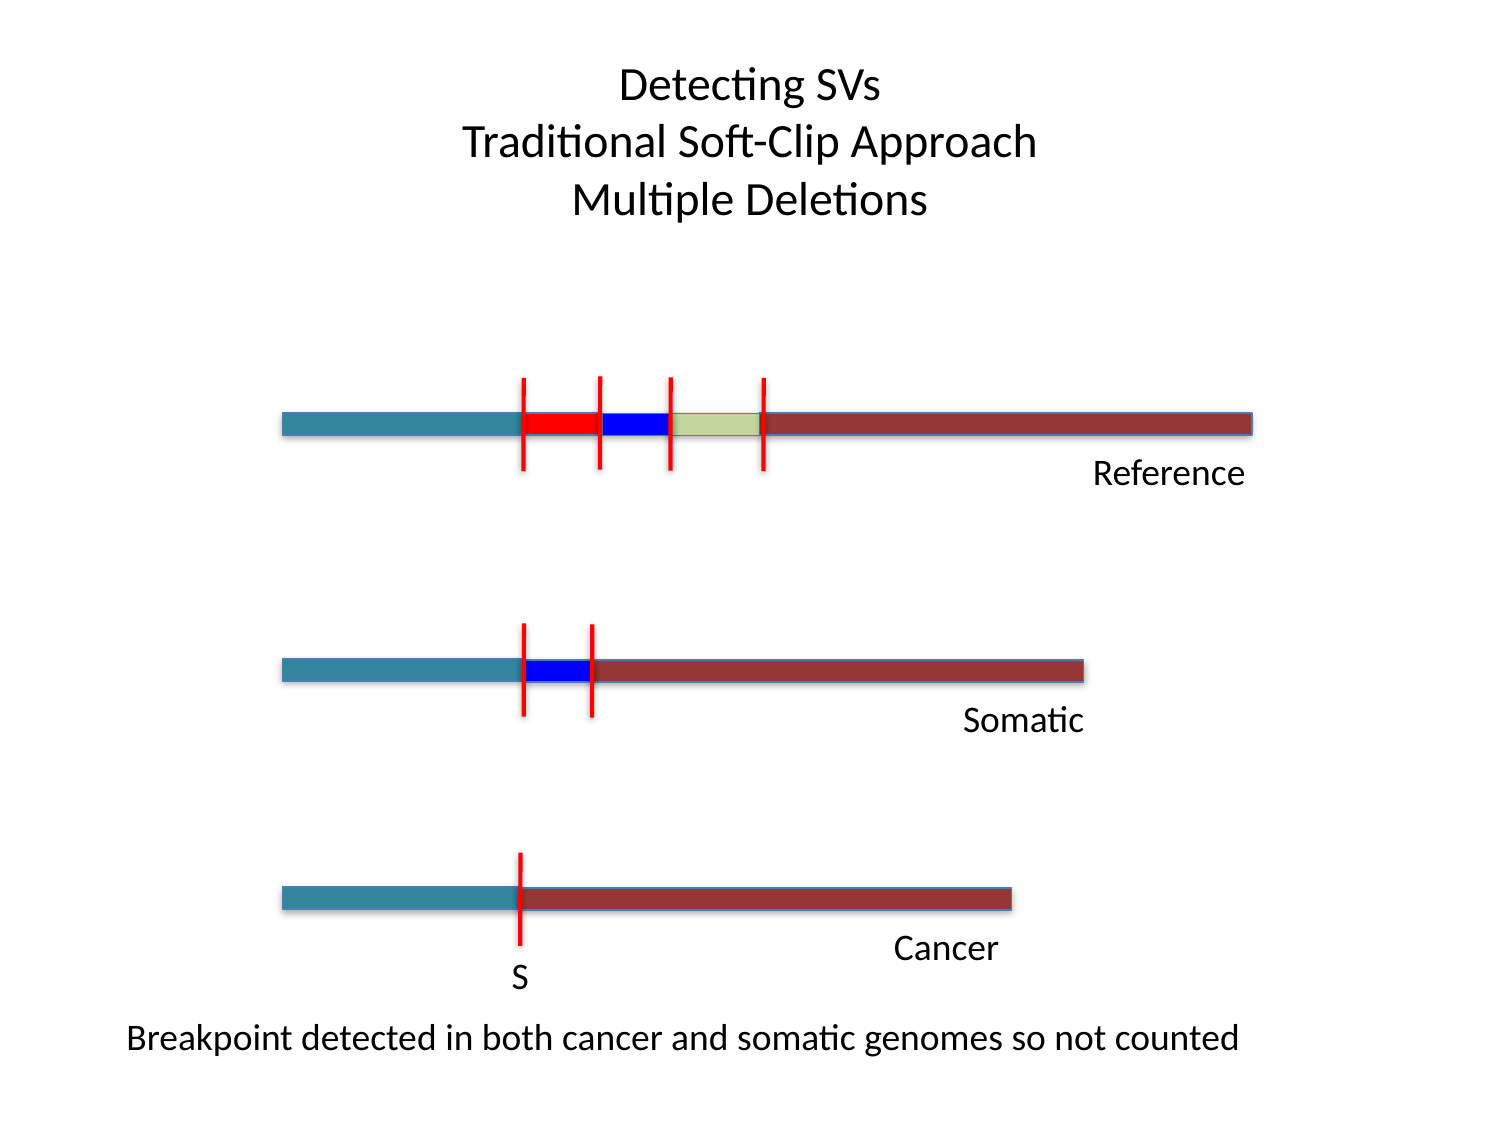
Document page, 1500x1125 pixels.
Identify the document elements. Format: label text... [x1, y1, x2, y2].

text_box [531, 678, 585, 683]
text_box [529, 412, 593, 422]
title Detecting SVs Traditional Soft-Clip Approach Multiple Deletions [75, 45, 1425, 233]
text_box Somatic [948, 687, 1100, 747]
text_box [282, 658, 517, 682]
text_box [526, 887, 1012, 911]
text_box [606, 413, 663, 422]
text_box [529, 431, 593, 436]
text_box S [496, 944, 544, 1005]
text_box [679, 432, 756, 436]
text_box Cancer [879, 915, 1015, 976]
text_box [771, 412, 1253, 436]
text_box Reference [1078, 440, 1261, 501]
text_box [599, 659, 1084, 683]
text_box [282, 412, 516, 436]
text_box [678, 413, 756, 423]
text_box [282, 886, 513, 910]
text_box [606, 431, 662, 436]
text_box [531, 659, 585, 669]
text_box Breakpoint detected in both cancer and somatic genomes so not counted [111, 1005, 1257, 1066]
